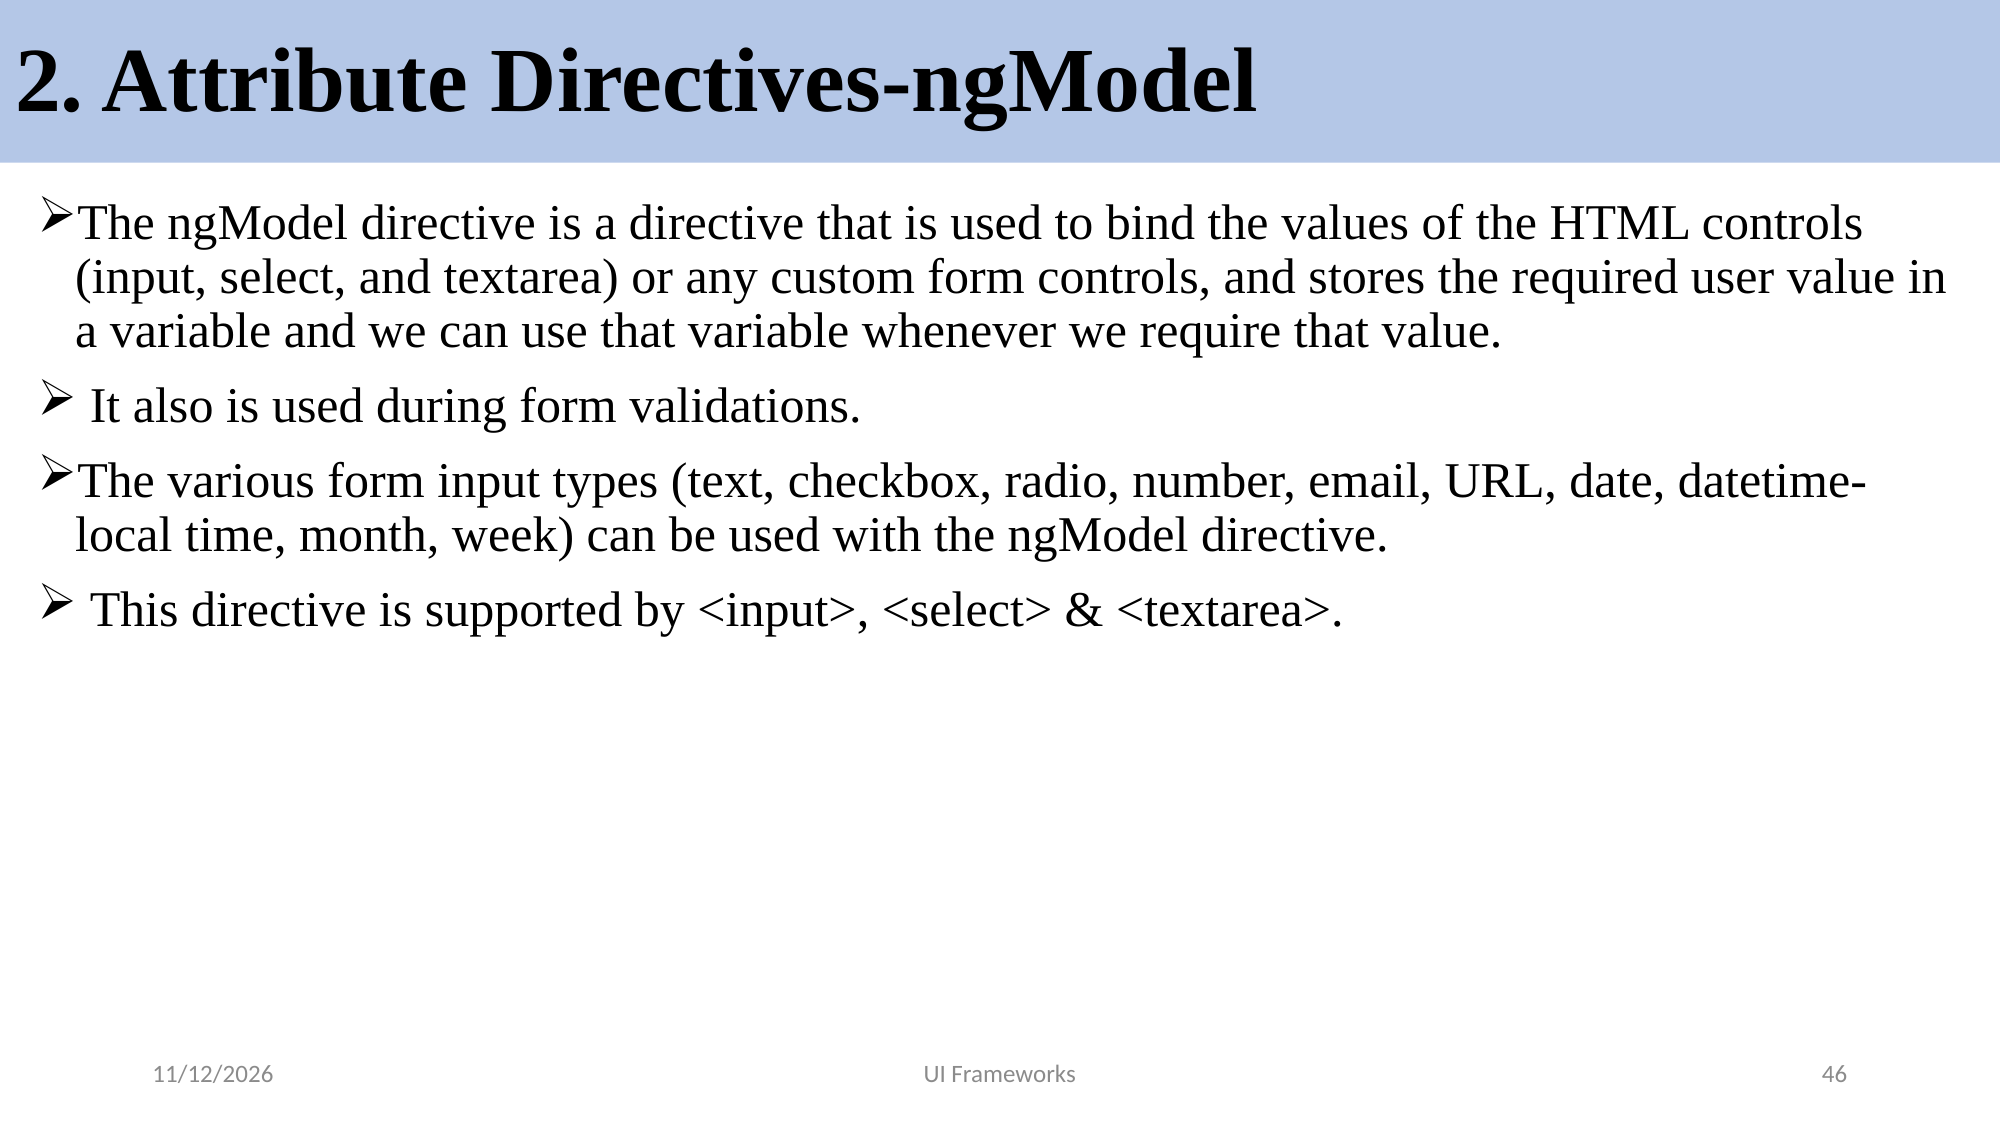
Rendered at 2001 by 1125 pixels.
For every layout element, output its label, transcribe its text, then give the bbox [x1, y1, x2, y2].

title 2. Attribute Directives-ngModel [0, 0, 2000, 163]
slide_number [137, 1042, 588, 1103]
list The ngModel directive is a directive that is used to bind the values of the HTML controls (input, select, and textarea) or any custom form controls, and stores the required user value in a variable and we can use that variable whenever we require that value. It also is used during form validations. The various form input types (text, checkbox, radio, number, email, URL, date, datetime-local time, month, week) can be used with the ngModel directive. This directive is supported by <input>, <select> & <textarea>. [22, 189, 1975, 1125]
footer UI Frameworks [662, 1042, 1338, 1103]
slide_number 46 [1412, 1042, 1863, 1103]
